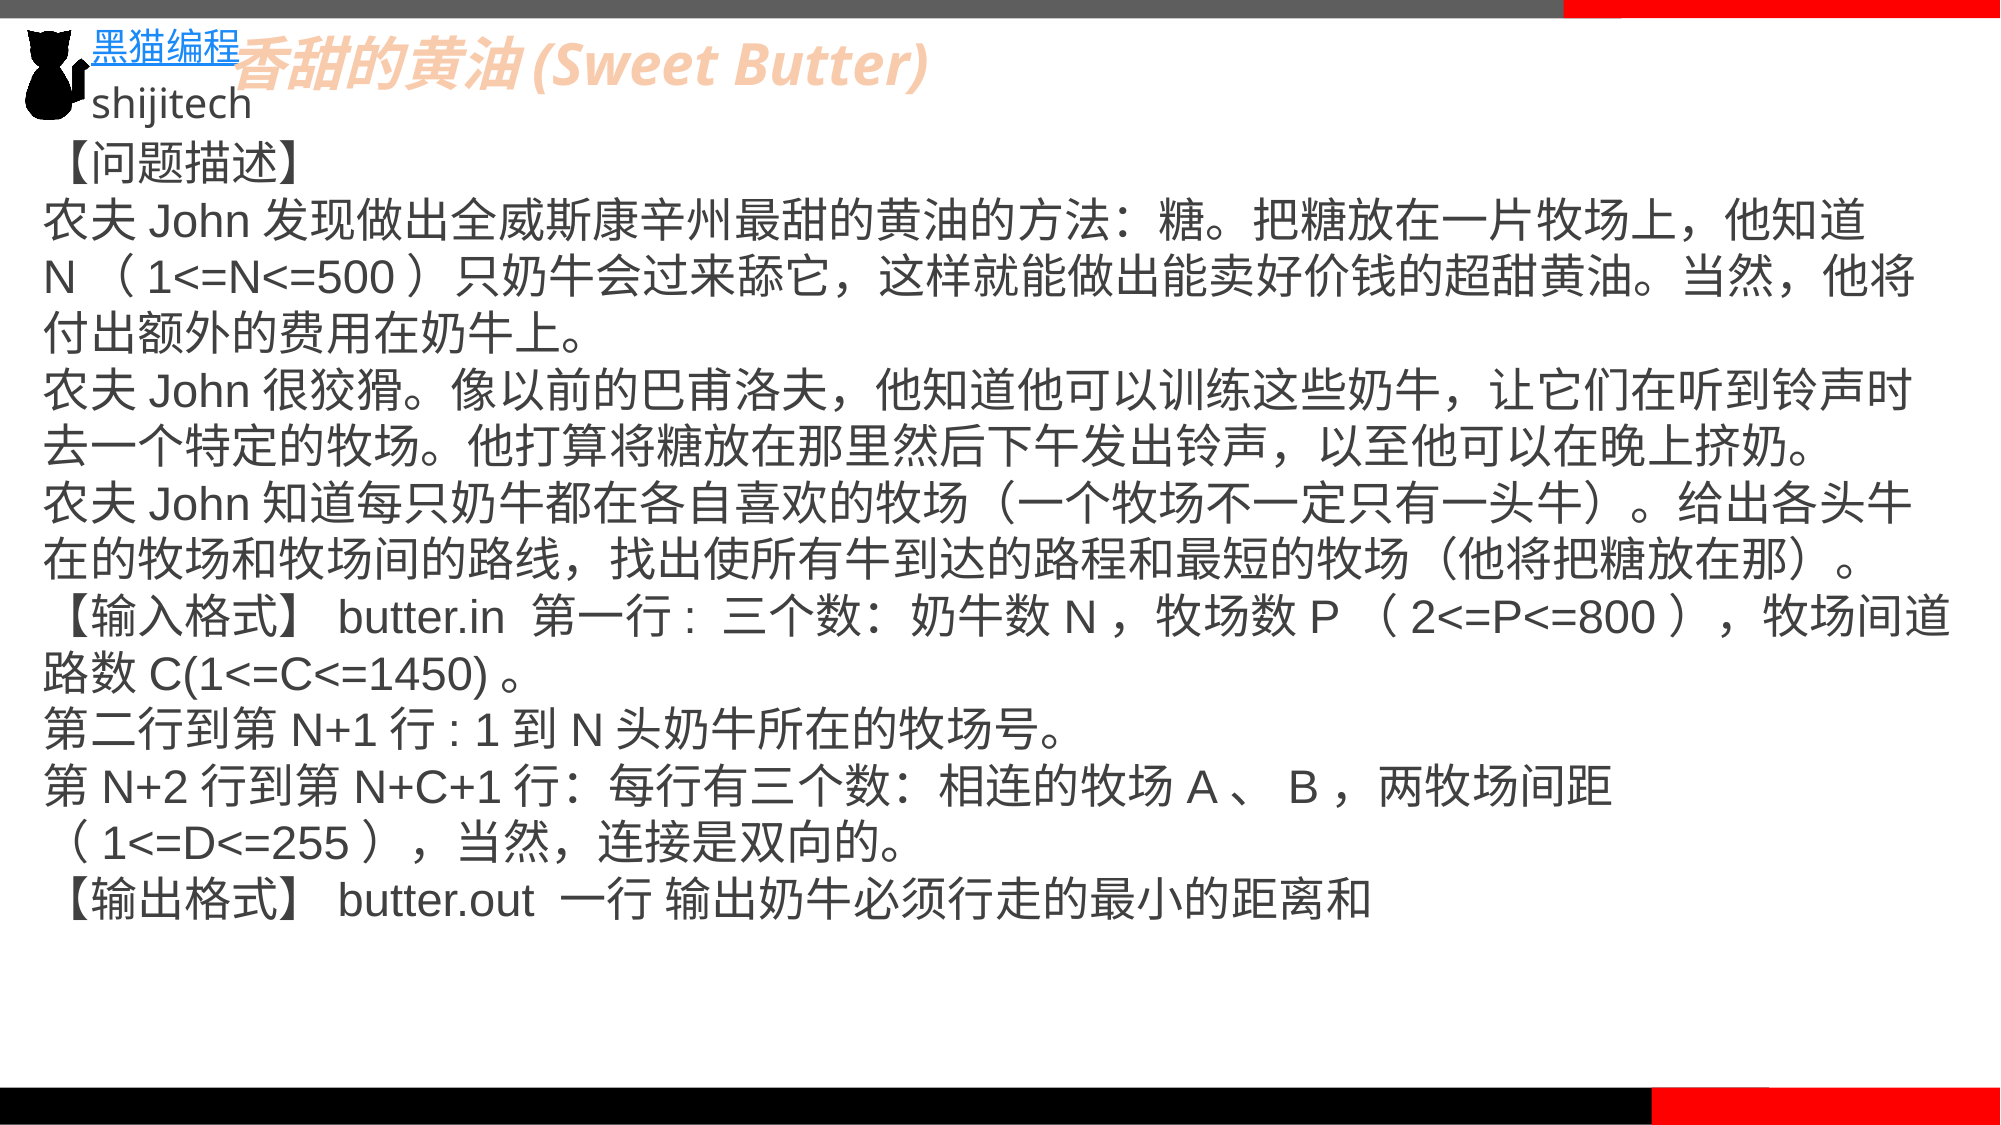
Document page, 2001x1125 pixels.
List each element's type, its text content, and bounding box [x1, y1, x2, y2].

subtitle 【问题描述】 农夫John发现做出全威斯康辛州最甜的黄油的方法：糖。把糖放在一片牧场上，他知道N（1<=N<=500）只奶牛会过来舔它，这样就能做出能卖好价钱的超甜黄油。当然，他将付出额外的费用在奶牛上。 农夫John很狡猾。像以前的巴甫洛夫，他知道他可以训练这些奶牛，让它们在听到铃声时去一个特定的牧场。他打算将糖放在那里然后下午发出铃声，以至他可以在晚上挤奶。 农夫John知道每只奶牛都在各自喜欢的牧场（一个牧场不一定只有一头牛）。给出各头牛在的牧场和牧场间的路线，找出使所有牛到达的路程和最短的牧场（他将把糖放在那）。 【输入格式】butter.in 第一行: 三个数：奶牛数N，牧场数P（2<=P<=800），牧场间道路数C(1<=C<=1450)。 第二行到第N+1行: 1到N头奶牛所在的牧场号。 第N+2行到第N+C+1行：每行有三个数：相连的牧场A、B，两牧场间距（1<=D<=255），当然，连接是双向的。 【输出格式】butter.out 一行 输出奶牛必须行走的最小的距离和 [28, 126, 1971, 1125]
text_box 香甜的黄油(Sweet Butter) [212, 27, 945, 106]
picture [12, 30, 102, 120]
